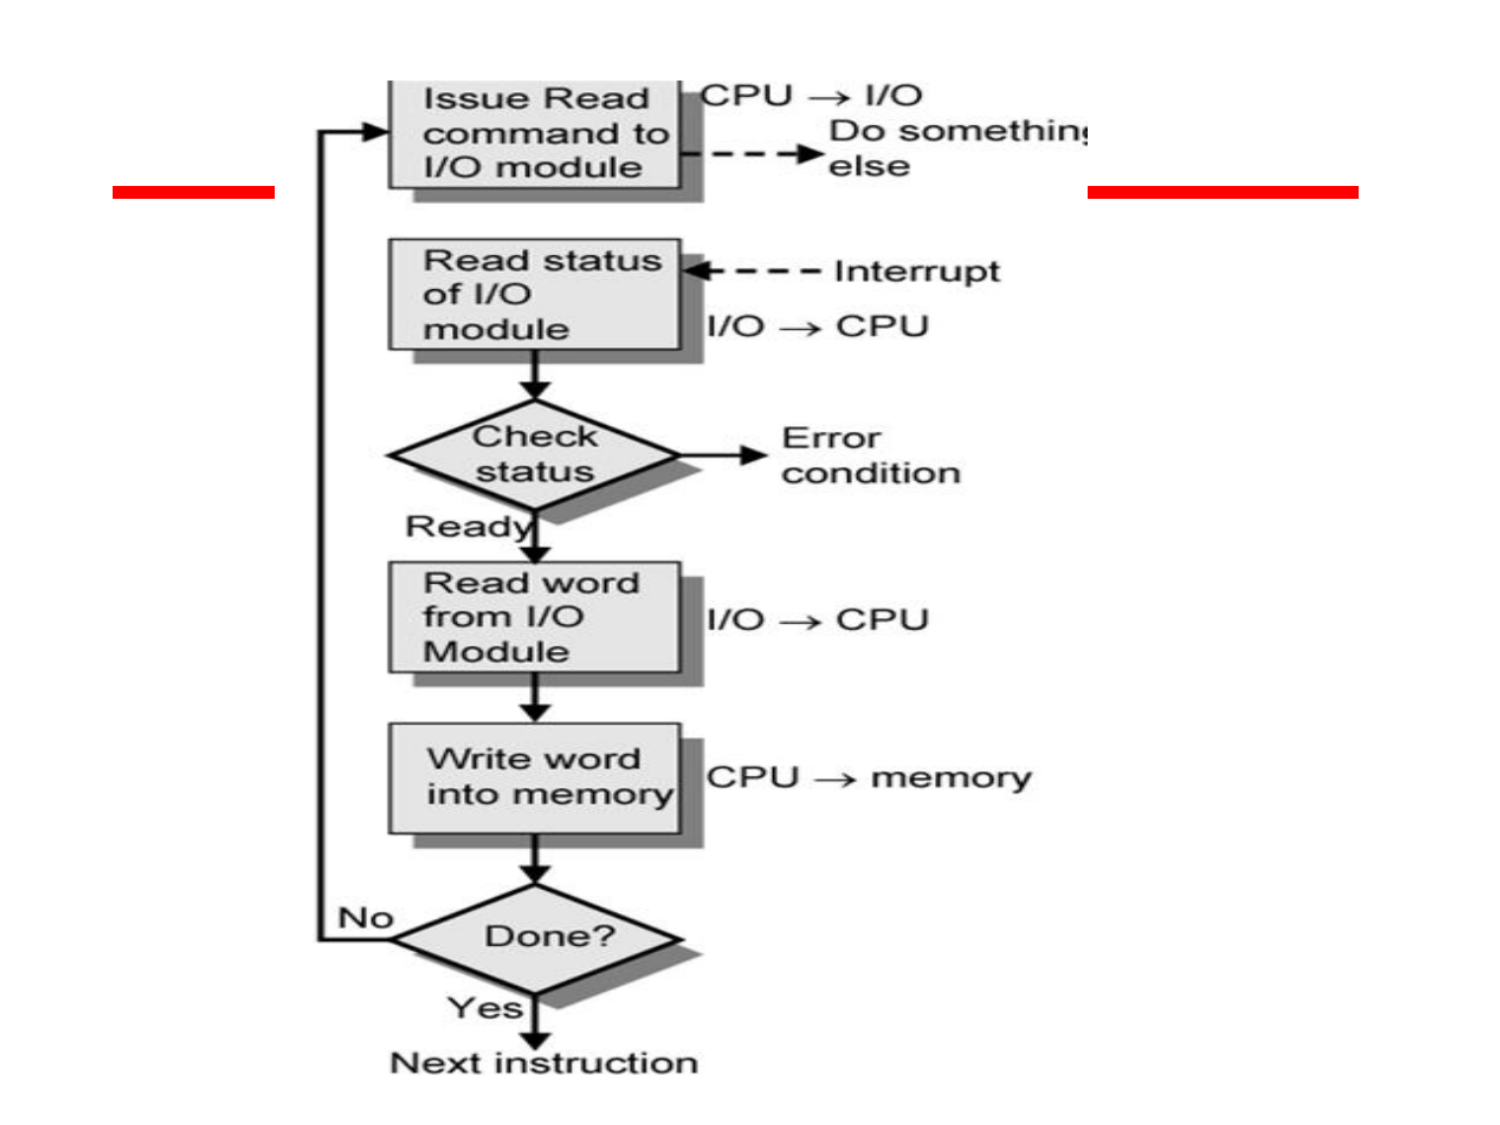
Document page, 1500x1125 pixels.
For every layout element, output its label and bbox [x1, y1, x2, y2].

list [49, 49, 1438, 1076]
